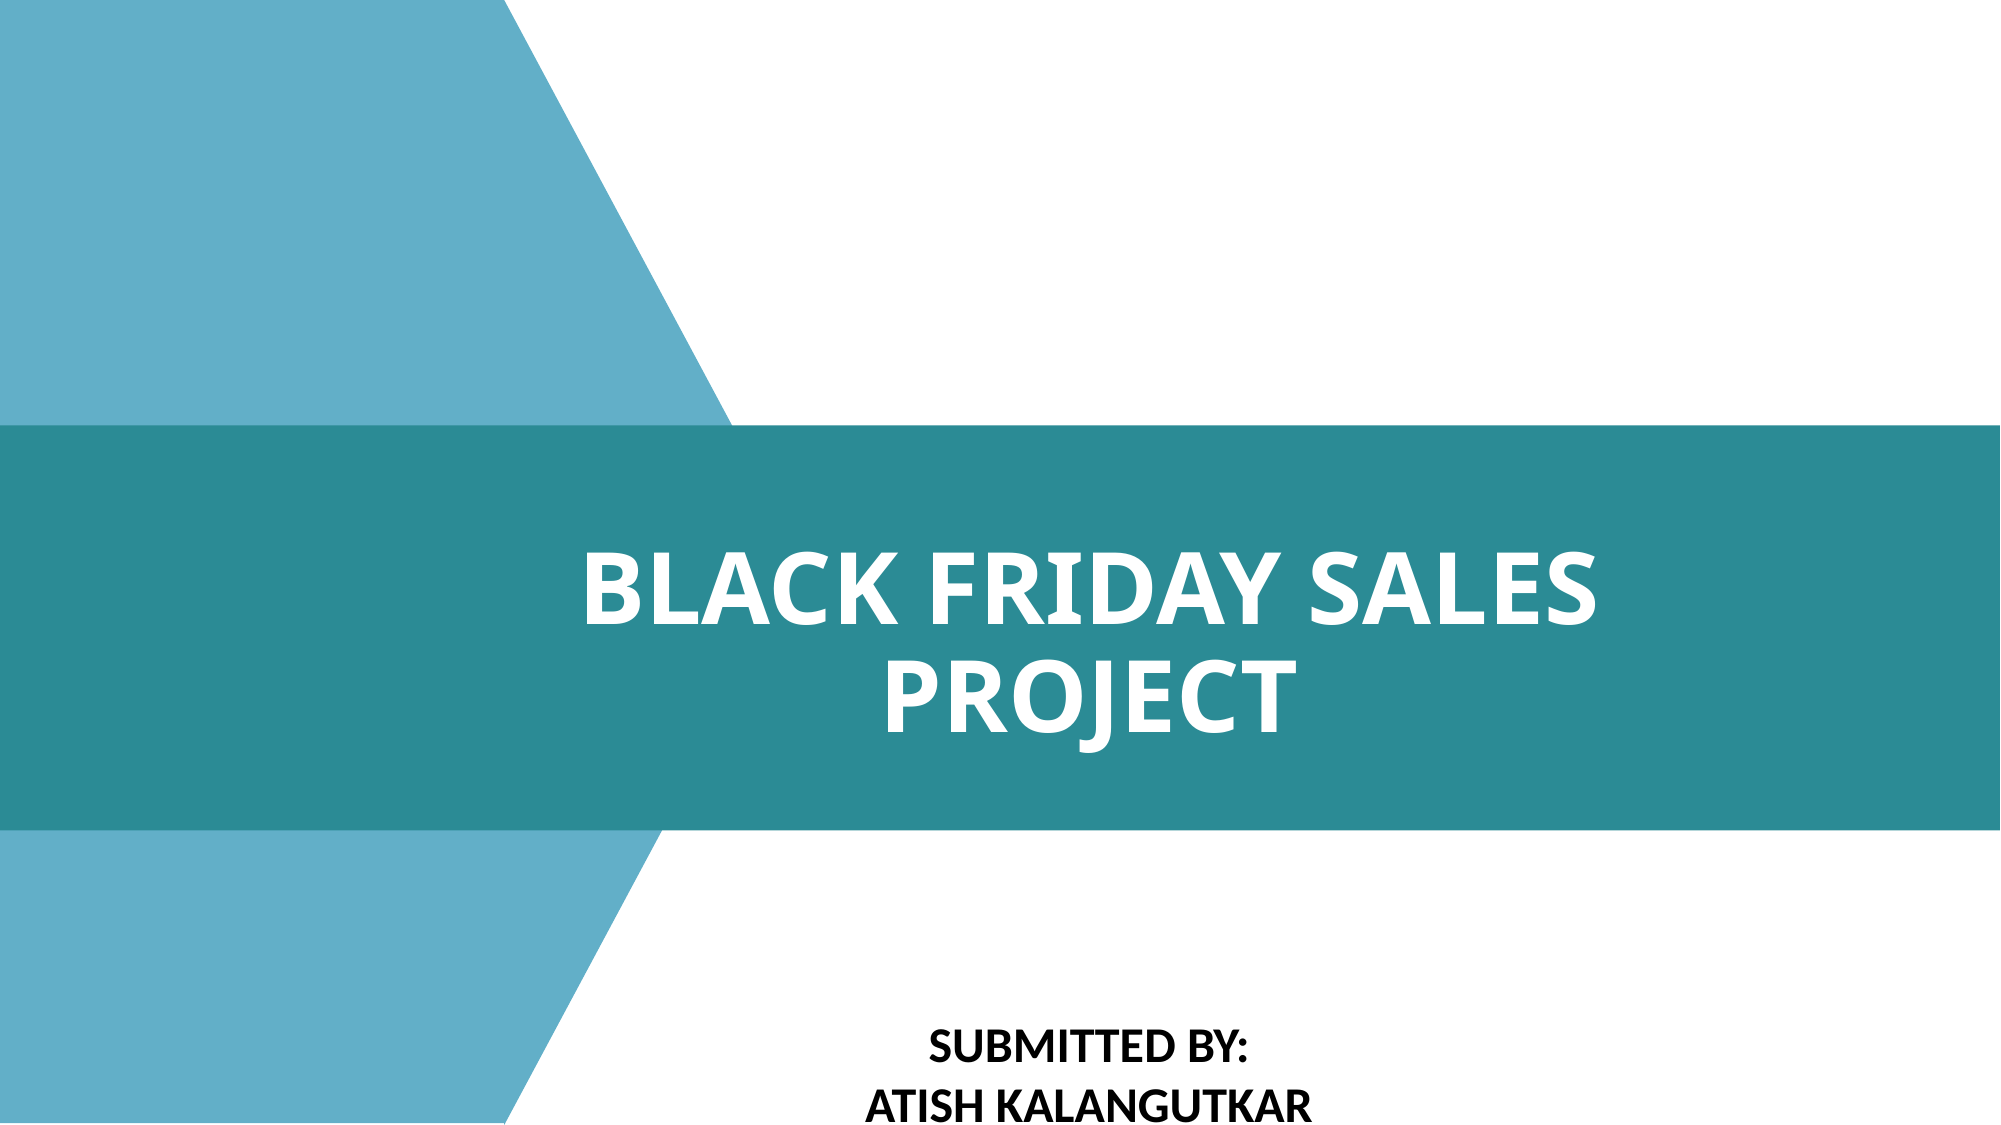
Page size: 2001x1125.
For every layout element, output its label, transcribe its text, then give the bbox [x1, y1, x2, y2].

text_box [0, 832, 662, 1125]
text_box BLACK FRIDAY SALES PROJECT [436, 531, 1742, 762]
text_box SUBMITTED BY: ATISH KALANGUTKAR [820, 1005, 1358, 1125]
text_box [0, 424, 2000, 832]
text_box [0, 0, 732, 424]
